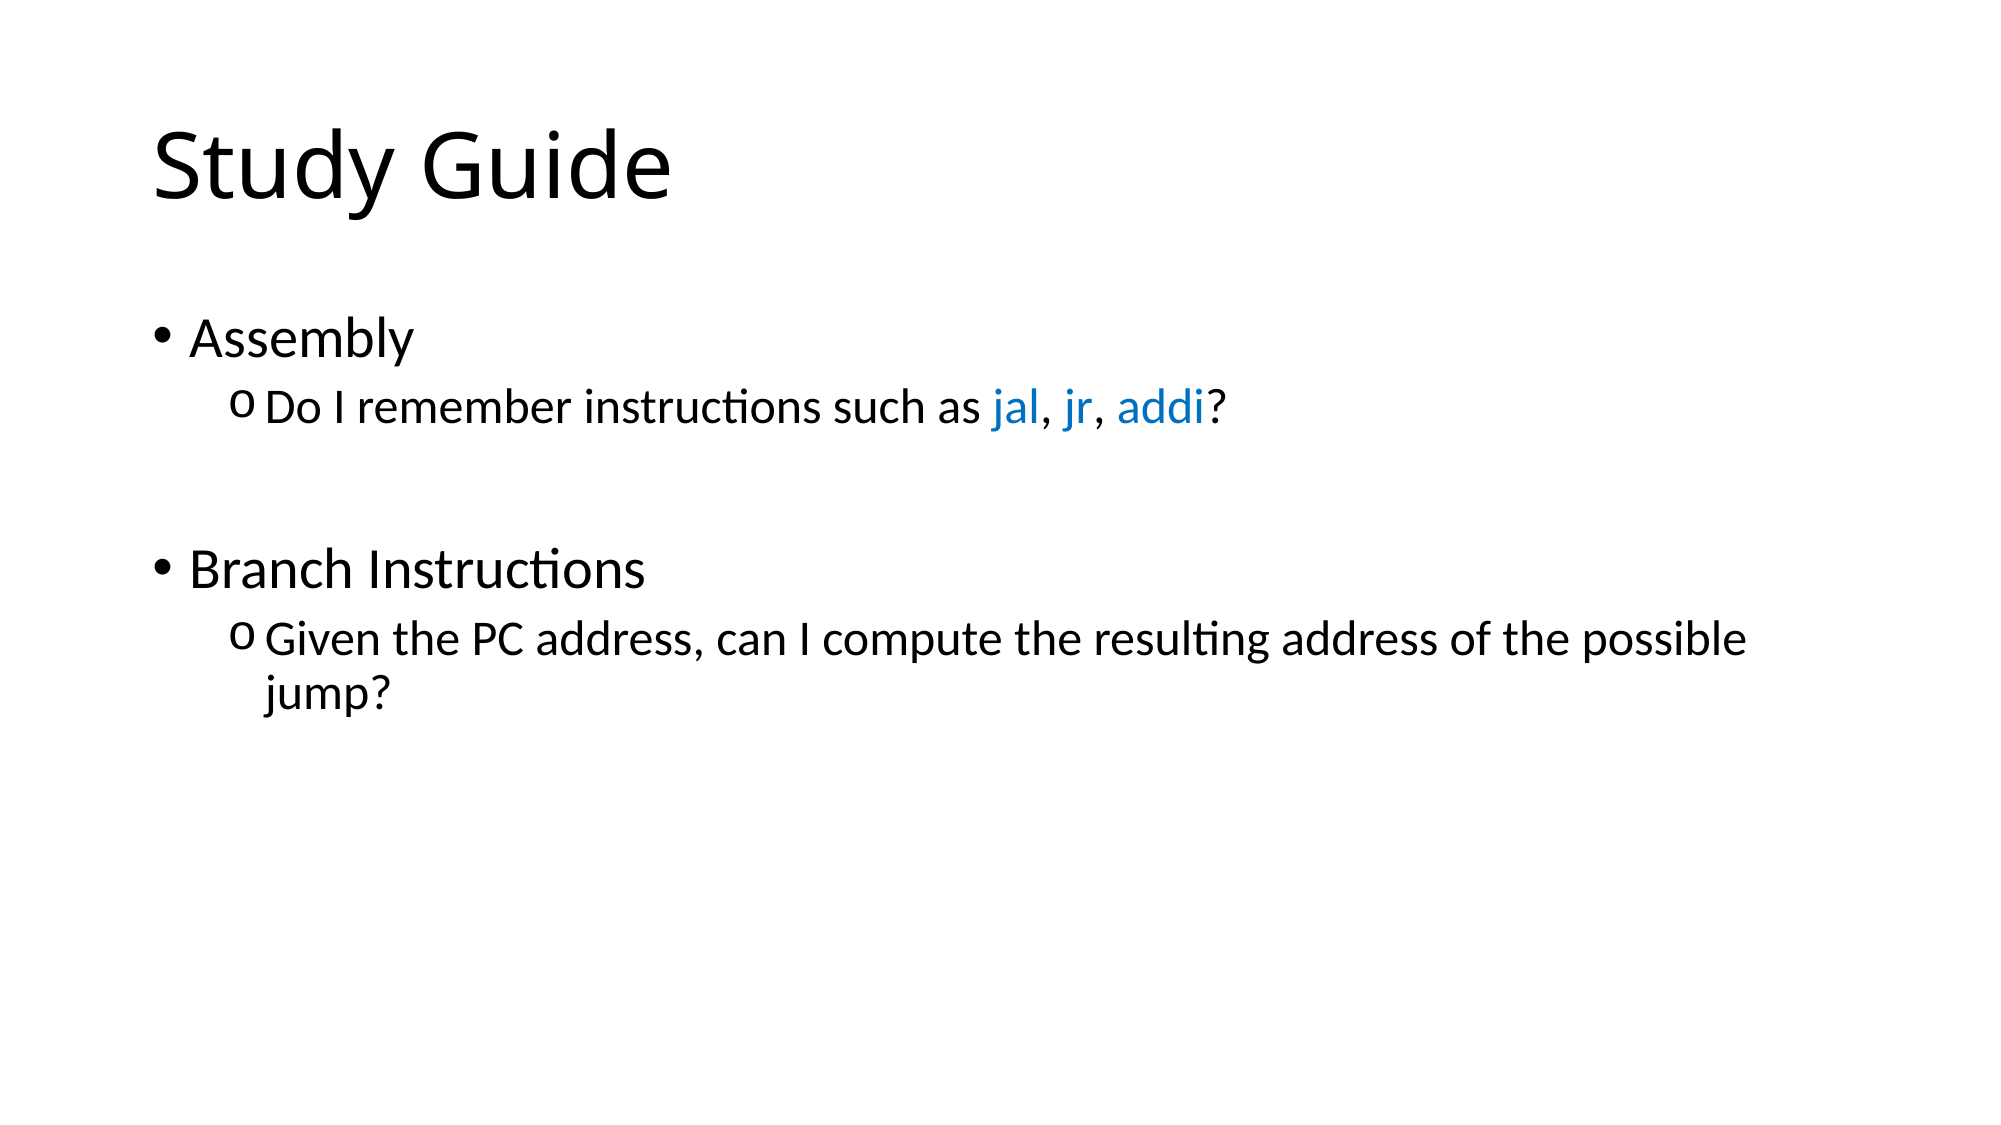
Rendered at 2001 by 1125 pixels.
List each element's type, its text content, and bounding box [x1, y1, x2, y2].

list Assembly Do I remember instructions such as jal, jr, addi? Branch Instructions Given the PC address, can I compute the resulting address of the possible jump? [137, 299, 1863, 1014]
title Study Guide [137, 59, 1863, 278]
